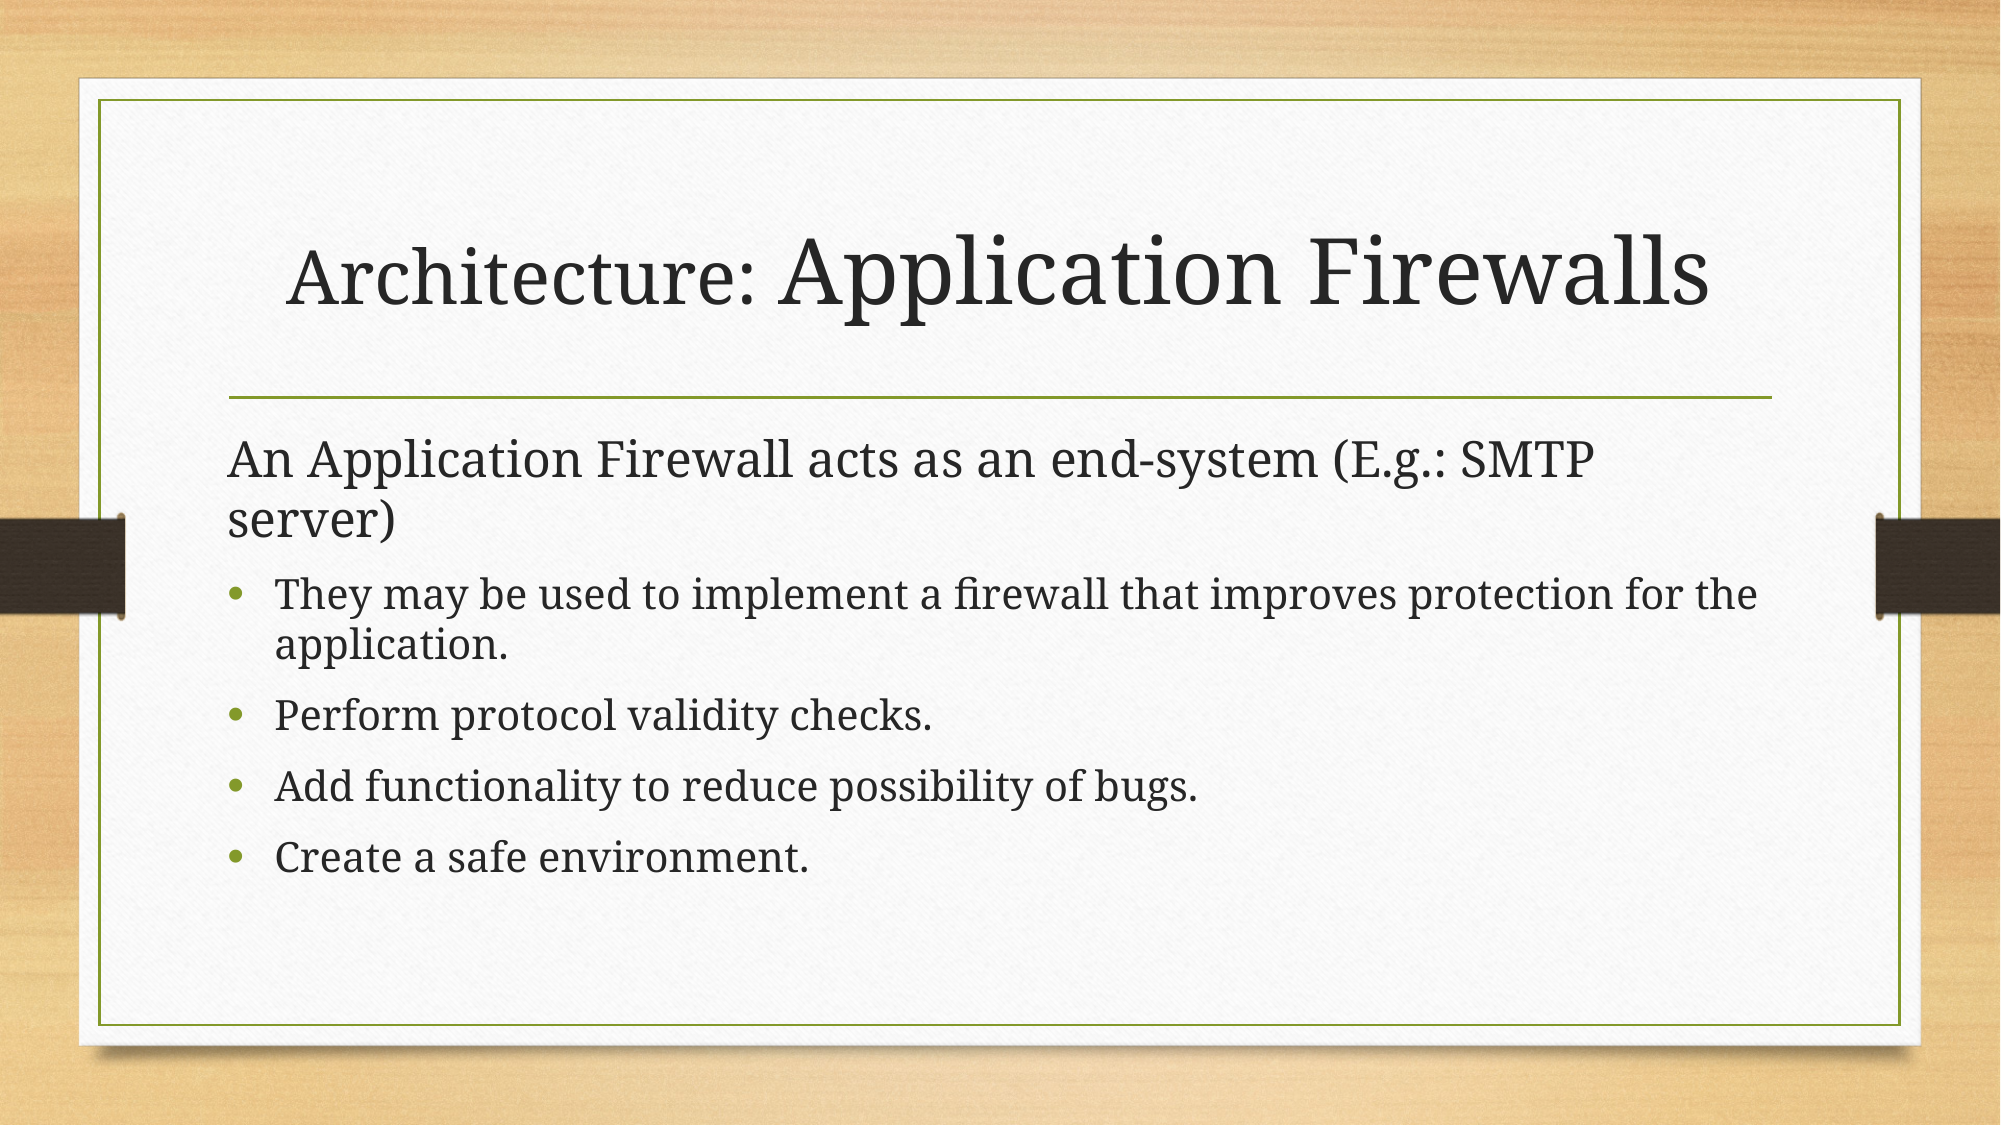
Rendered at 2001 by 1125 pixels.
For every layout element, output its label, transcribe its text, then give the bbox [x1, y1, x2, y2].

picture [0, 0, 2001, 1125]
title Architecture: Application Firewalls [212, 161, 1788, 375]
list An Application Firewall acts as an end-system (E.g.: SMTP server) They may be used to implement a firewall that improves protection for the application. Perform protocol validity checks. Add functionality to reduce possibility of bugs. Create a safe environment. [212, 419, 1788, 964]
